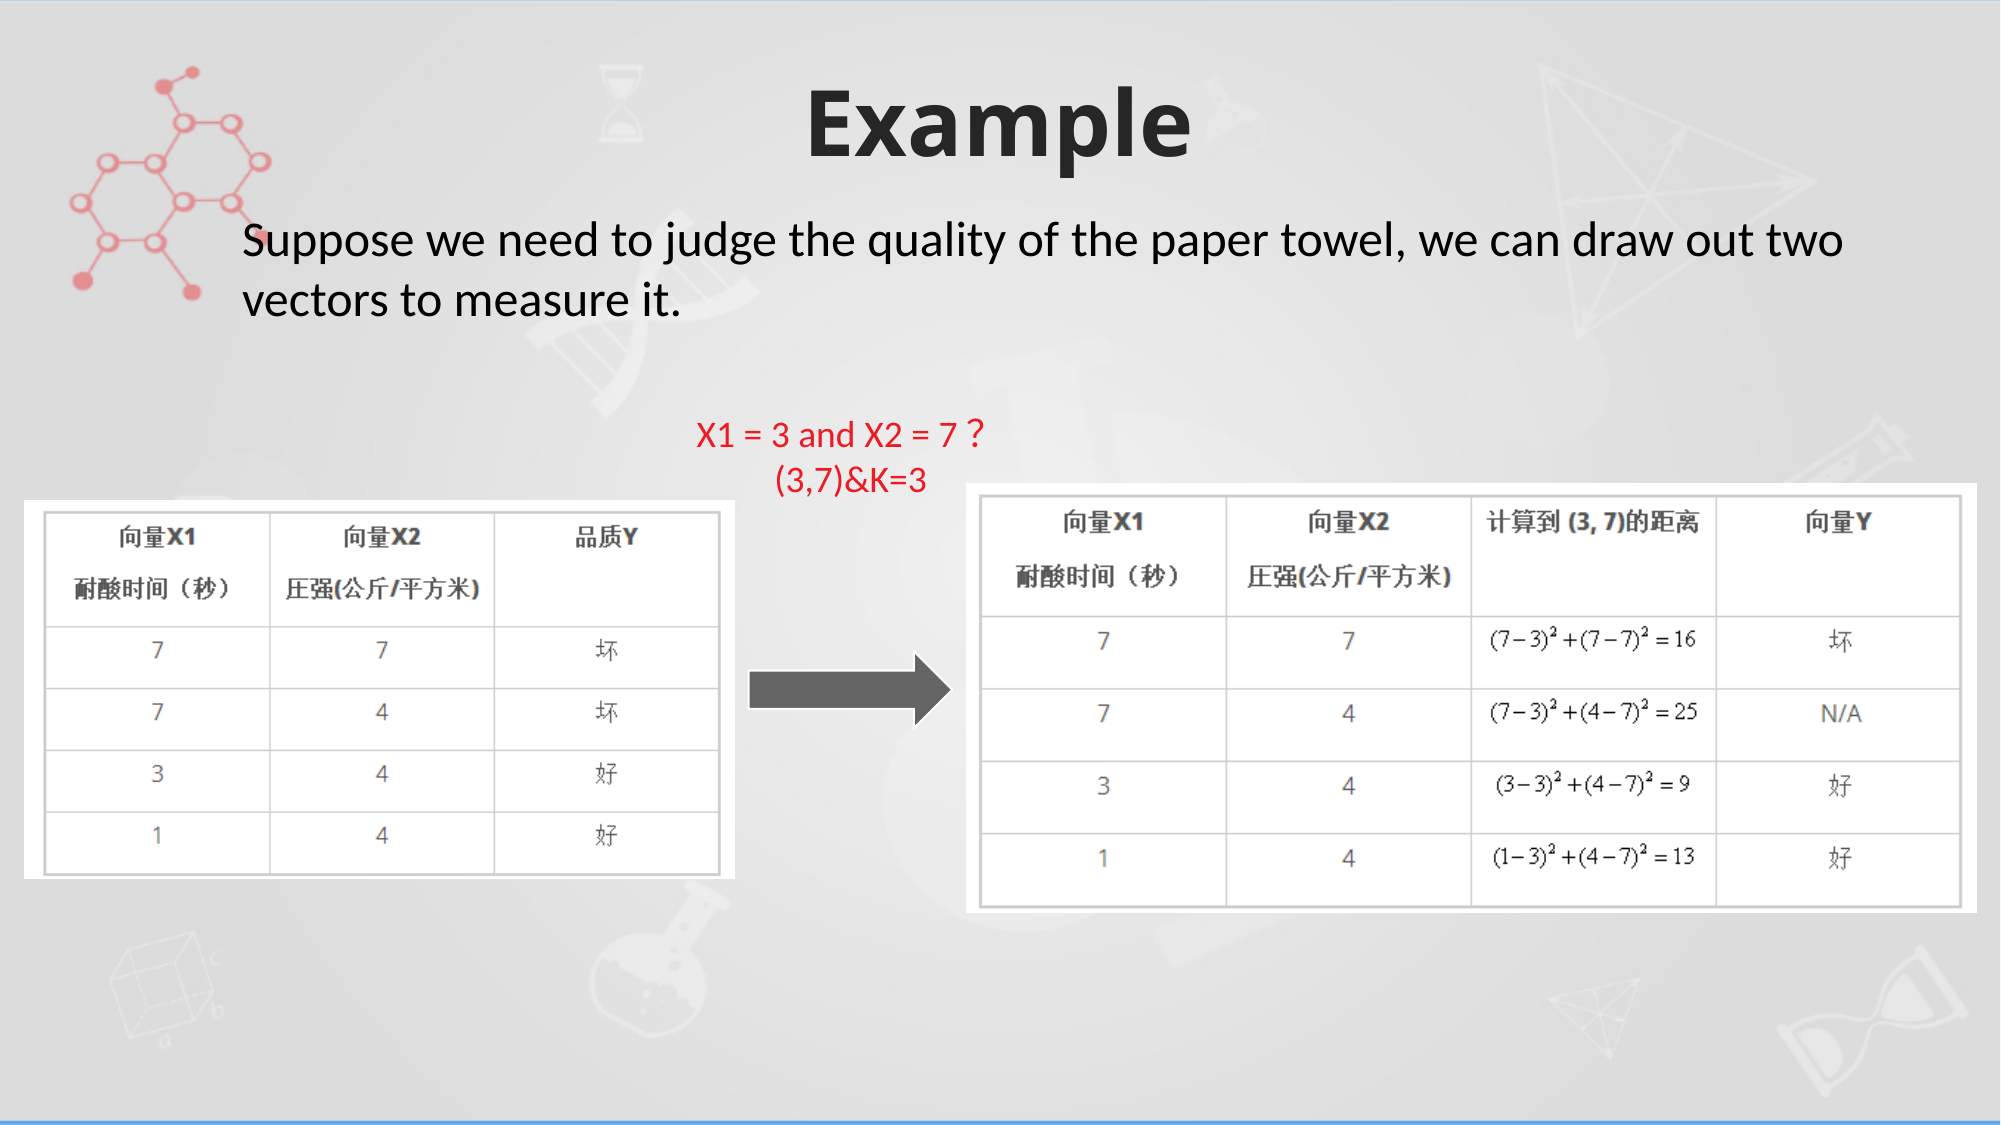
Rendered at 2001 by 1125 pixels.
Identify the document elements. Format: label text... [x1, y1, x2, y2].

text_box X1 = 3 and X2 = 7？ (3,7)&K=3 [681, 402, 1019, 507]
text_box Suppose we need to judge the quality of the paper towel, we can draw out two vectors to measure it. [227, 198, 1929, 334]
title Example [292, 62, 1705, 192]
picture [0, 0, 2001, 1125]
text_box [747, 648, 954, 731]
